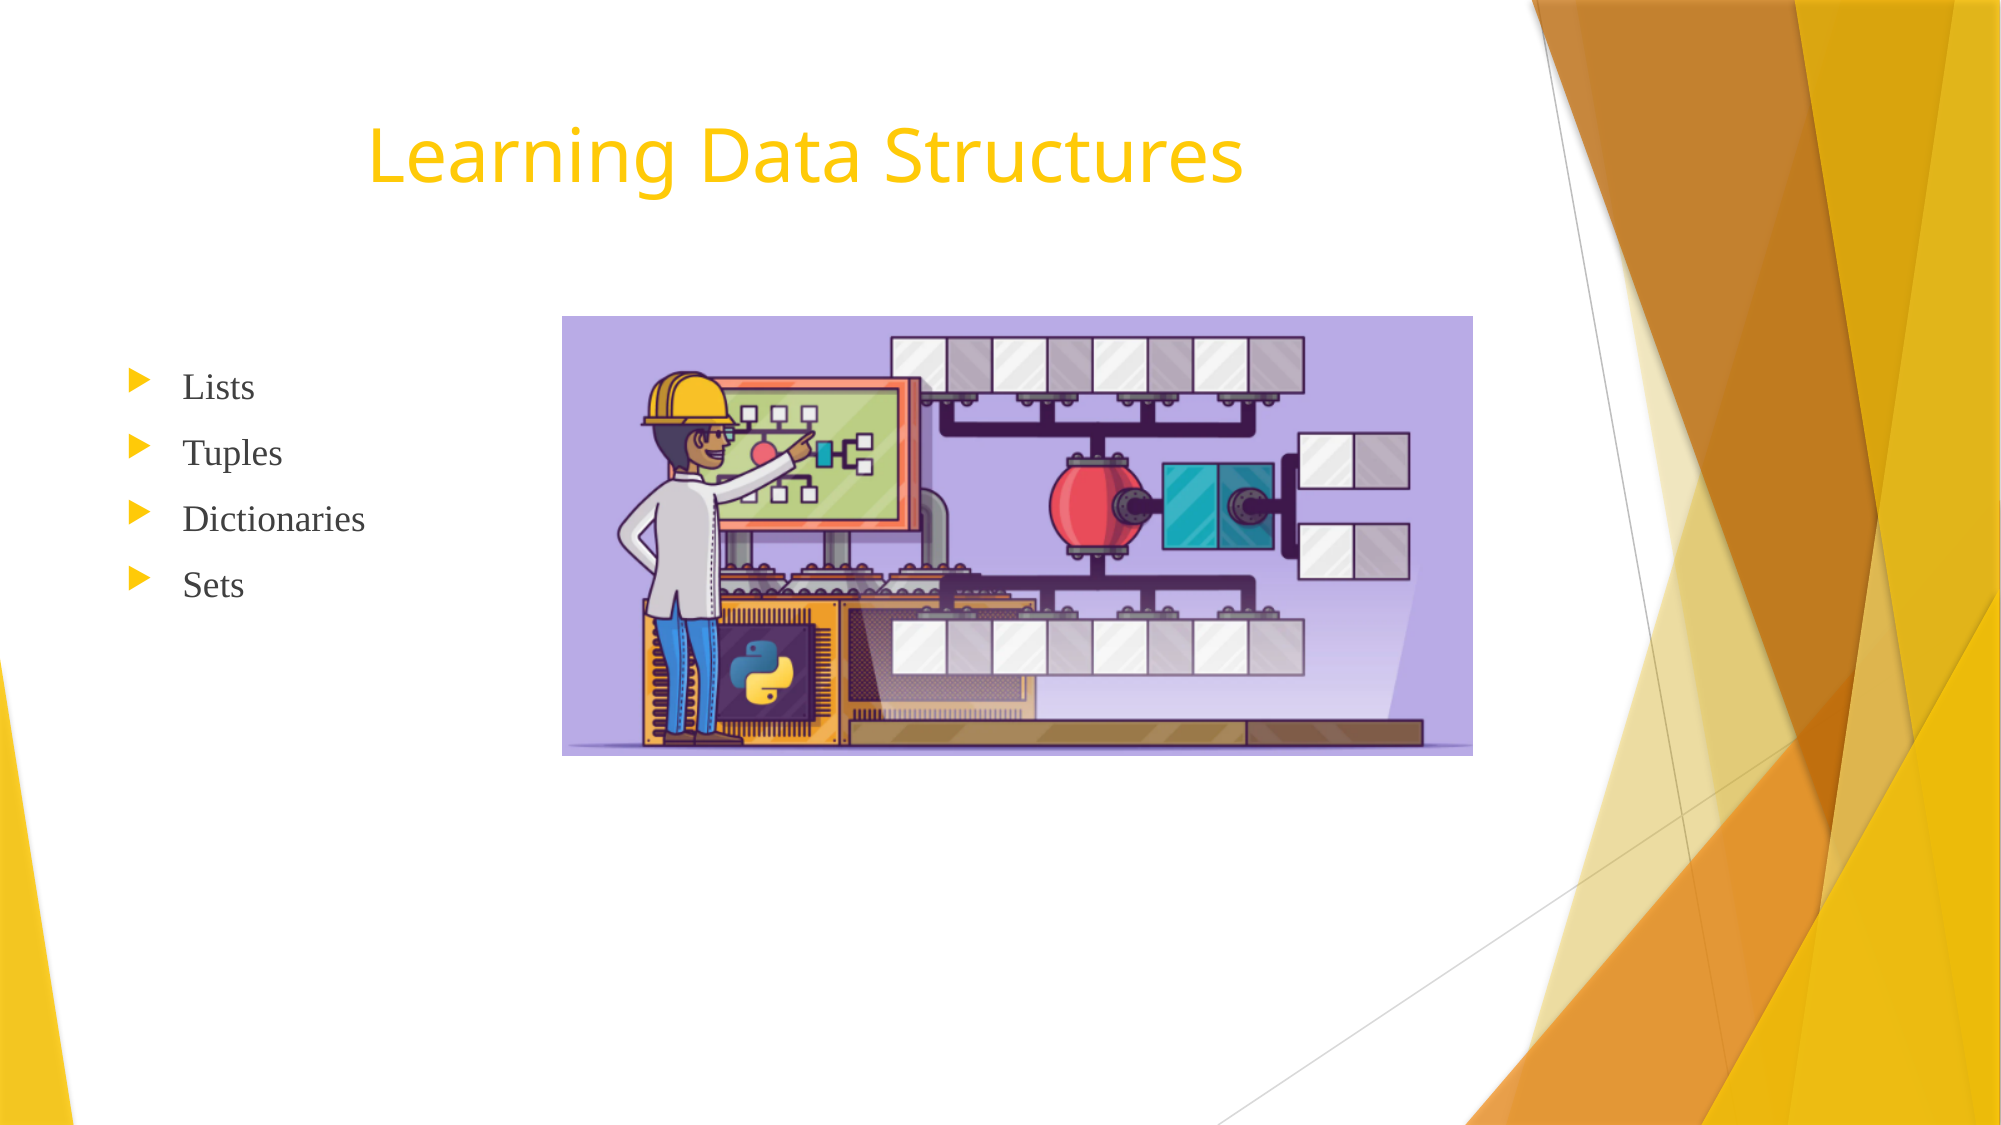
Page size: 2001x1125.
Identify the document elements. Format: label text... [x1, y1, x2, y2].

list Lists Tuples Dictionaries Sets [111, 354, 1522, 992]
title Learning Data Structures [111, 99, 1522, 317]
picture [562, 316, 1474, 756]
